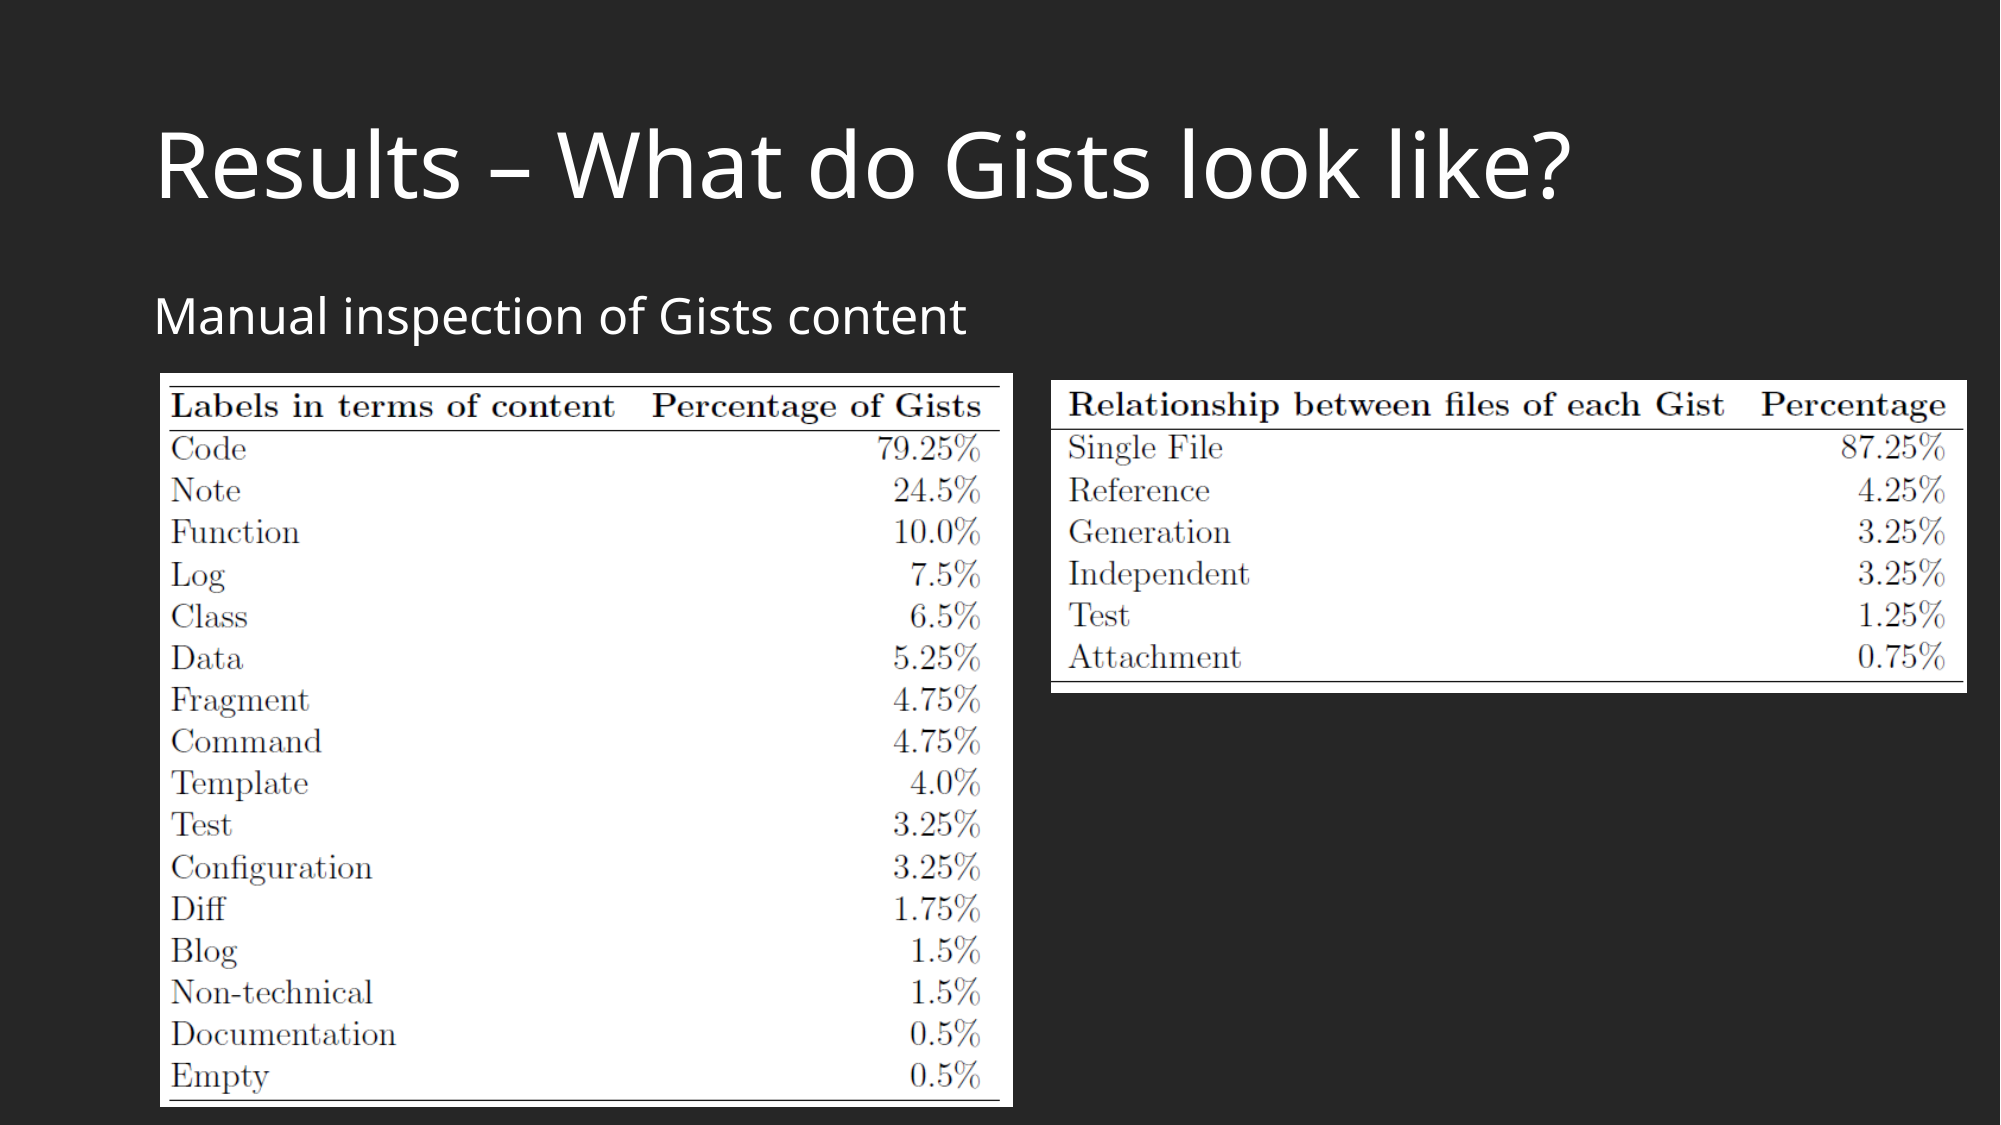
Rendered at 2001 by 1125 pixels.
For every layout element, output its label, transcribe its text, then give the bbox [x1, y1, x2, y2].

picture [1051, 380, 1968, 693]
title Results – What do Gists look like? [138, 60, 1864, 278]
picture [159, 373, 1014, 1107]
text_box Manual inspection of Gists content [138, 277, 1035, 353]
